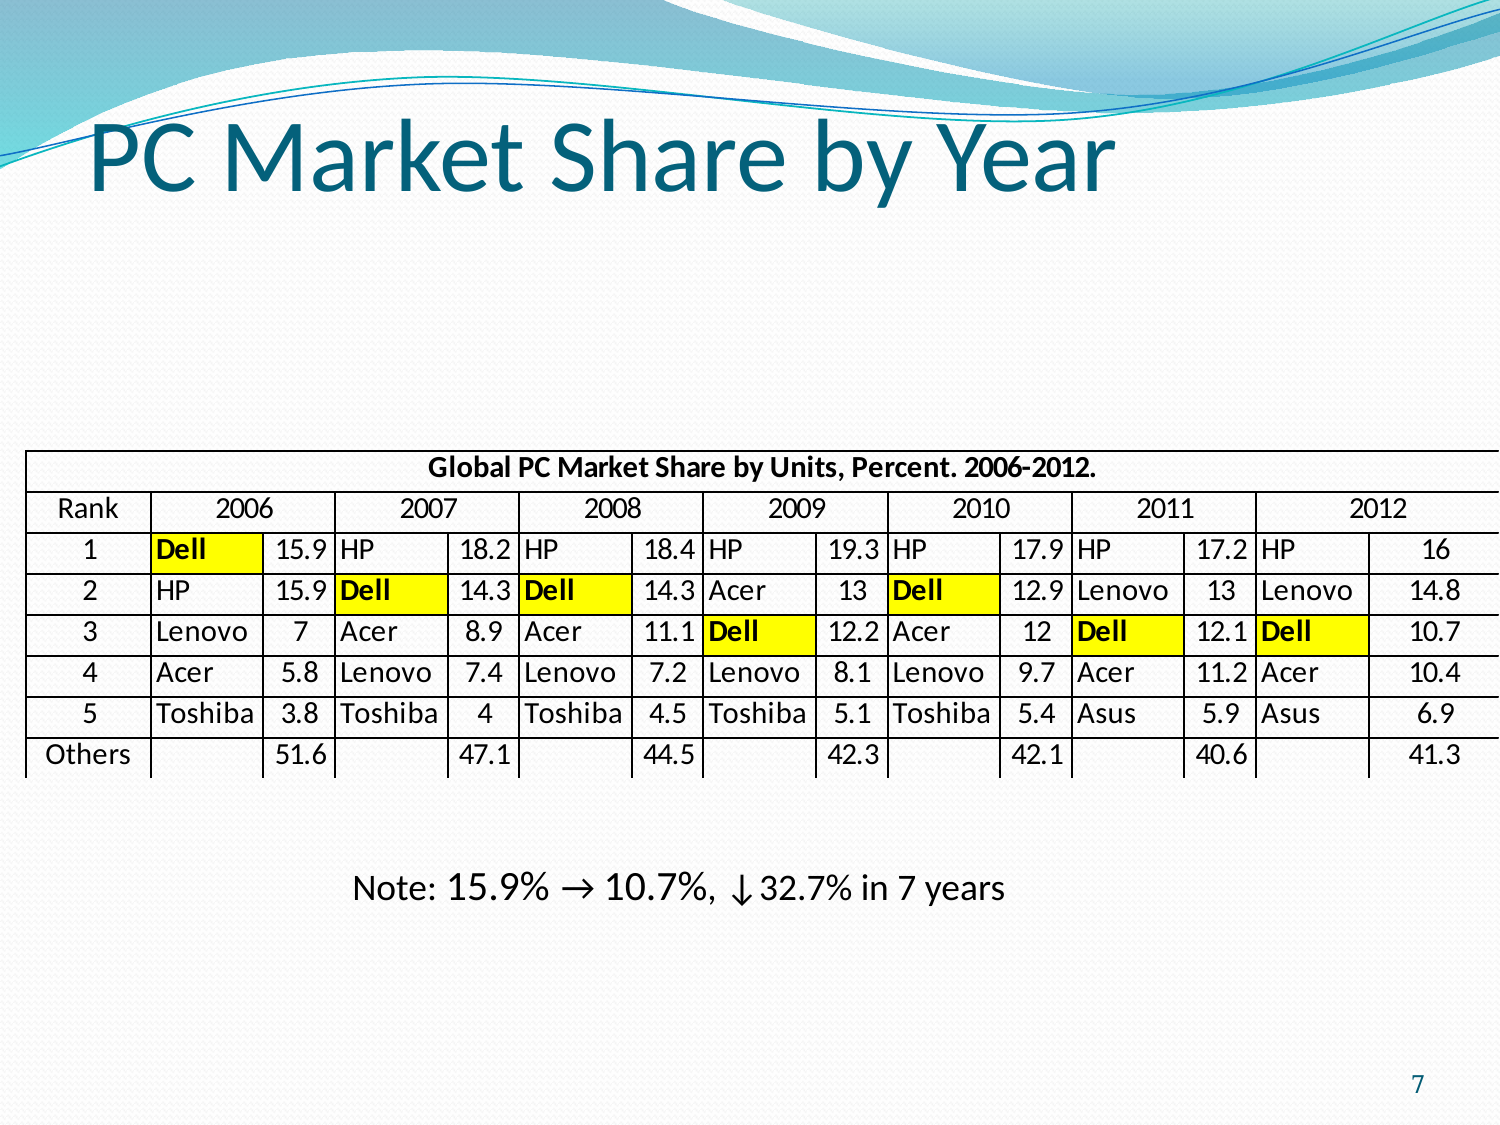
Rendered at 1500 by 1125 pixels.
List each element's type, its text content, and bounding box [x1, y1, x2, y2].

slide_number 7 [1299, 1042, 1425, 1103]
title PC Market Share by Year [87, 75, 1438, 213]
text_box Note: 15.9% → 10.7%, ↓32.7% in 7 years [337, 842, 1050, 918]
picture [24, 449, 1500, 781]
